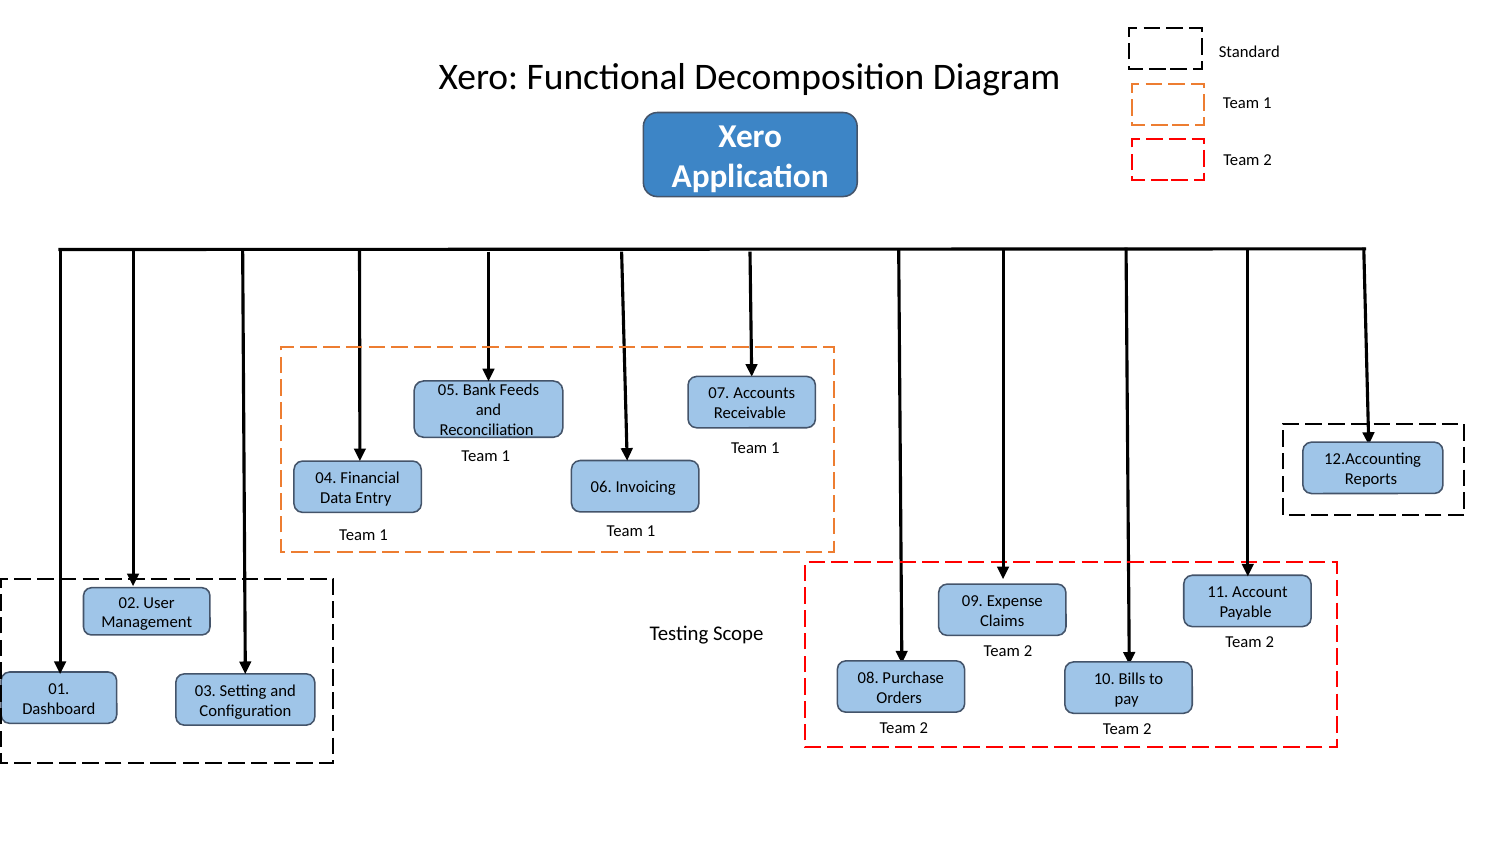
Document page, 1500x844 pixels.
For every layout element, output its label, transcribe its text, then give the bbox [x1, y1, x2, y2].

text_box Team 2 [1189, 137, 1306, 161]
text_box [1282, 423, 1465, 516]
text_box Team 2 [950, 628, 1066, 652]
text_box Team 1 [1189, 80, 1306, 104]
text_box Team 2 [846, 705, 962, 729]
text_box [0, 578, 334, 764]
text_box [804, 561, 1338, 748]
text_box [1128, 27, 1203, 70]
text_box Team 2 [1191, 619, 1308, 643]
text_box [1126, 247, 1130, 665]
text_box Standard [1191, 29, 1308, 53]
text_box [280, 346, 835, 553]
text_box [1131, 138, 1205, 181]
text_box Testing Scope [580, 602, 837, 662]
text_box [242, 249, 246, 674]
text_box Team 2 [1069, 706, 1186, 730]
text_box [1131, 83, 1205, 126]
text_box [898, 250, 902, 664]
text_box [621, 251, 628, 461]
text_box Xero Application [643, 112, 858, 197]
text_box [1363, 247, 1369, 445]
text_box Xero: Functional Decomposition Diagram [423, 44, 1077, 105]
